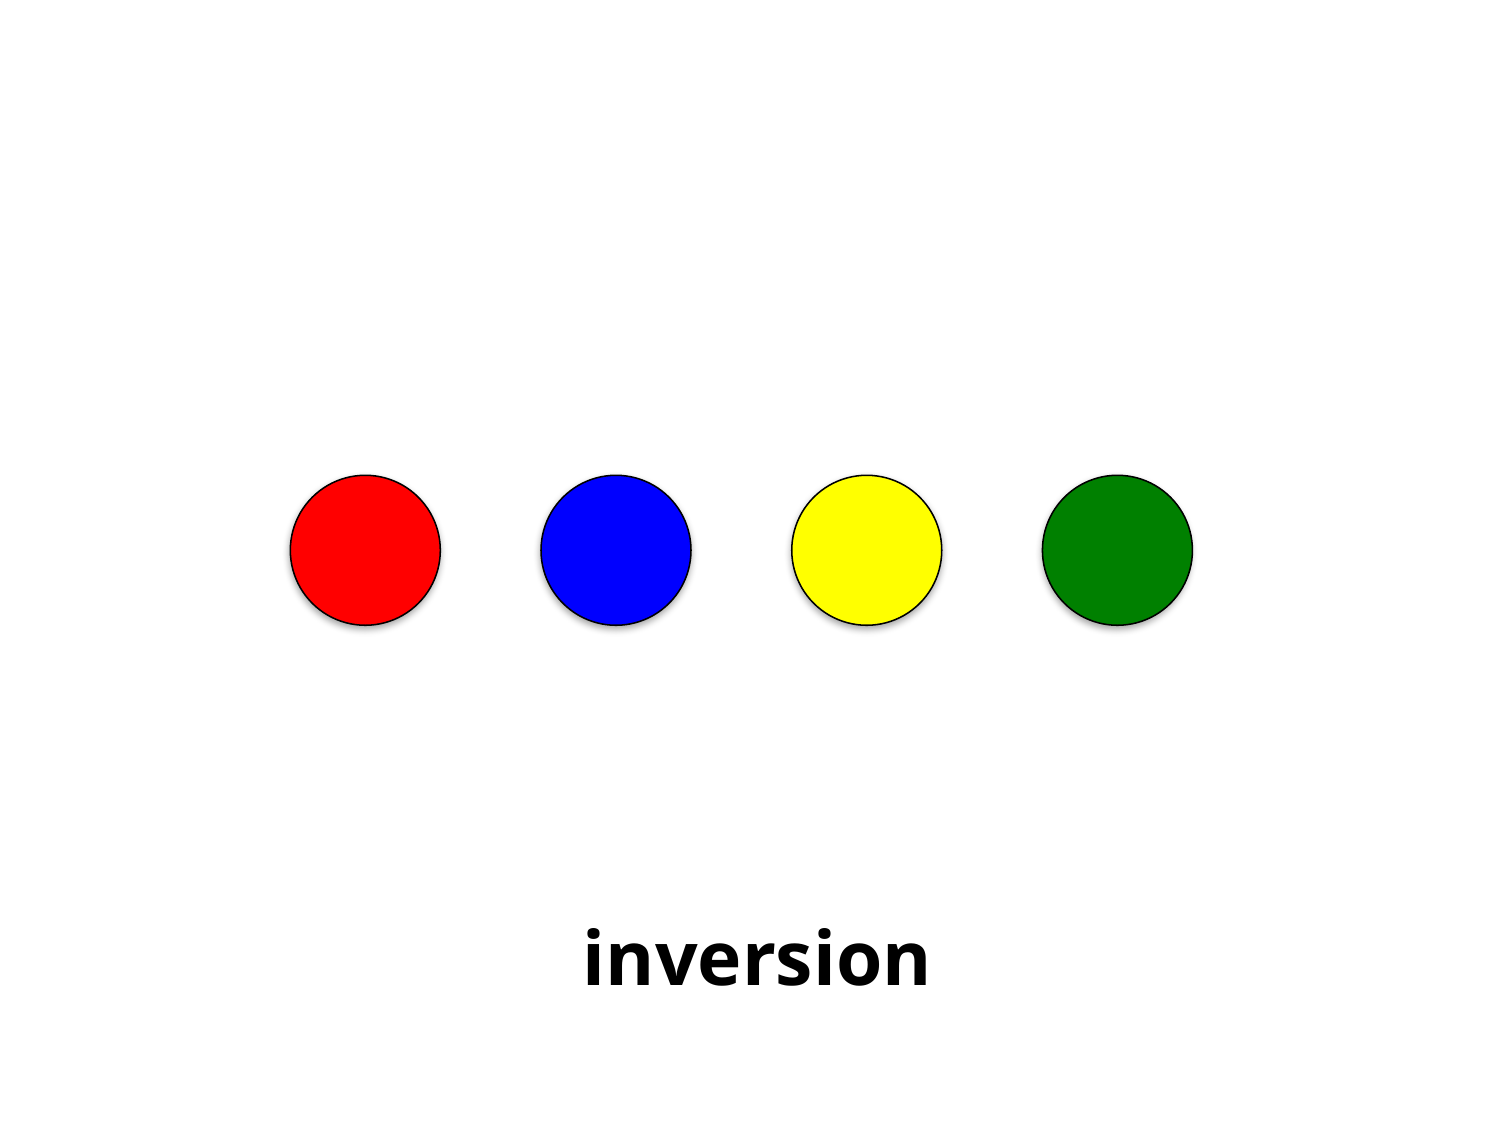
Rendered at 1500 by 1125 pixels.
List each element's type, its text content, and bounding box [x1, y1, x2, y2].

text_box inversion [397, 903, 1118, 1008]
text_box [790, 474, 943, 627]
text_box [540, 474, 692, 627]
text_box [289, 474, 442, 627]
text_box [1041, 474, 1194, 627]
